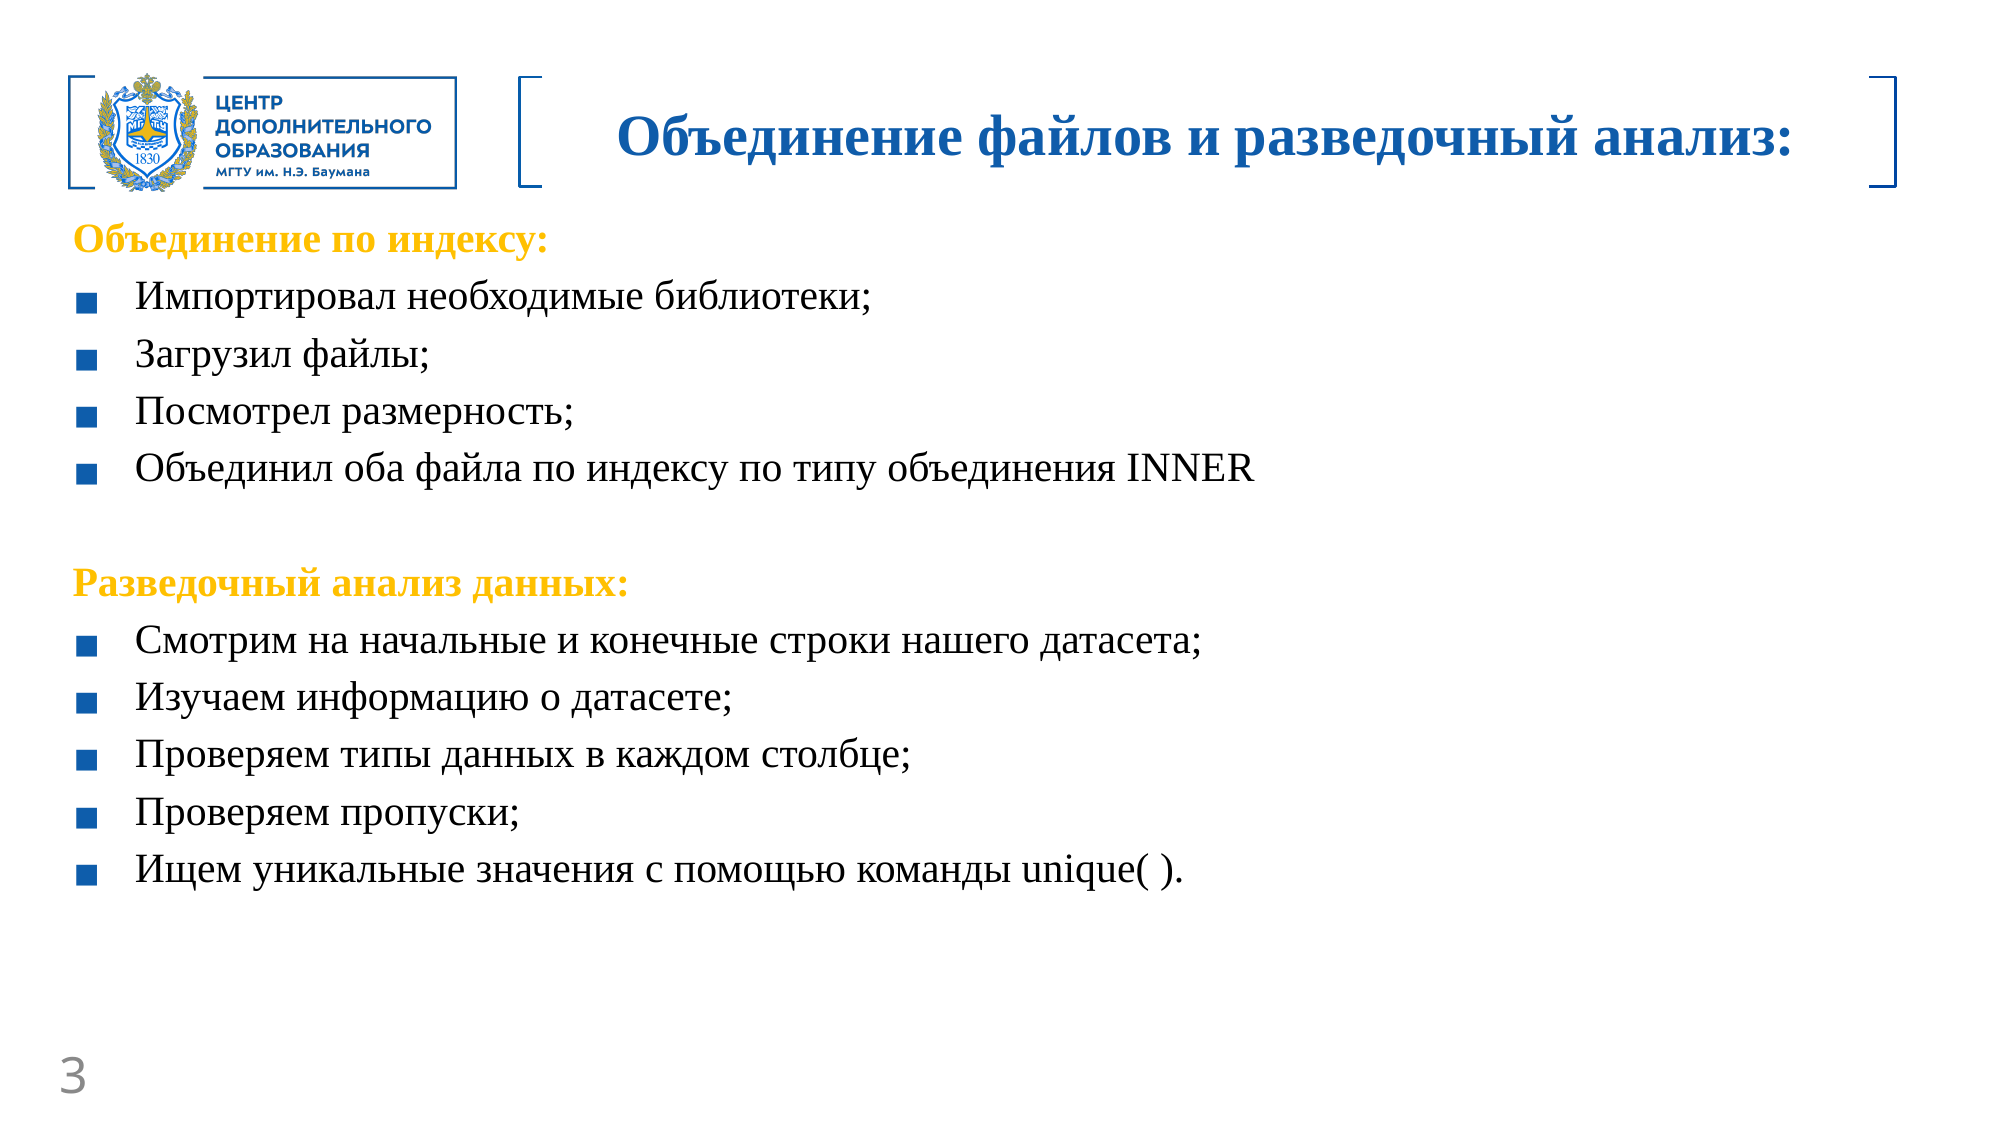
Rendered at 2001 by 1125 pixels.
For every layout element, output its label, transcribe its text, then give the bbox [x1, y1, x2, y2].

list Объединение по индексу: Импортировал необходимые библиотеки; Загрузил файлы; Посмотрел размерность; Объединил оба файла по индексу по типу объединения INNER Разведочный анализ данных: Смотрим на начальные и конечные строки нашего датасета; Изучаем информацию о датасете; Проверяем типы данных в каждом столбце; Проверяем пропуски; Ищем уникальные значения с помощью команды unique( ). [44, 212, 1907, 1013]
slide_number 3 [44, 1055, 139, 1101]
picture [68, 73, 457, 192]
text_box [517, 76, 1896, 187]
